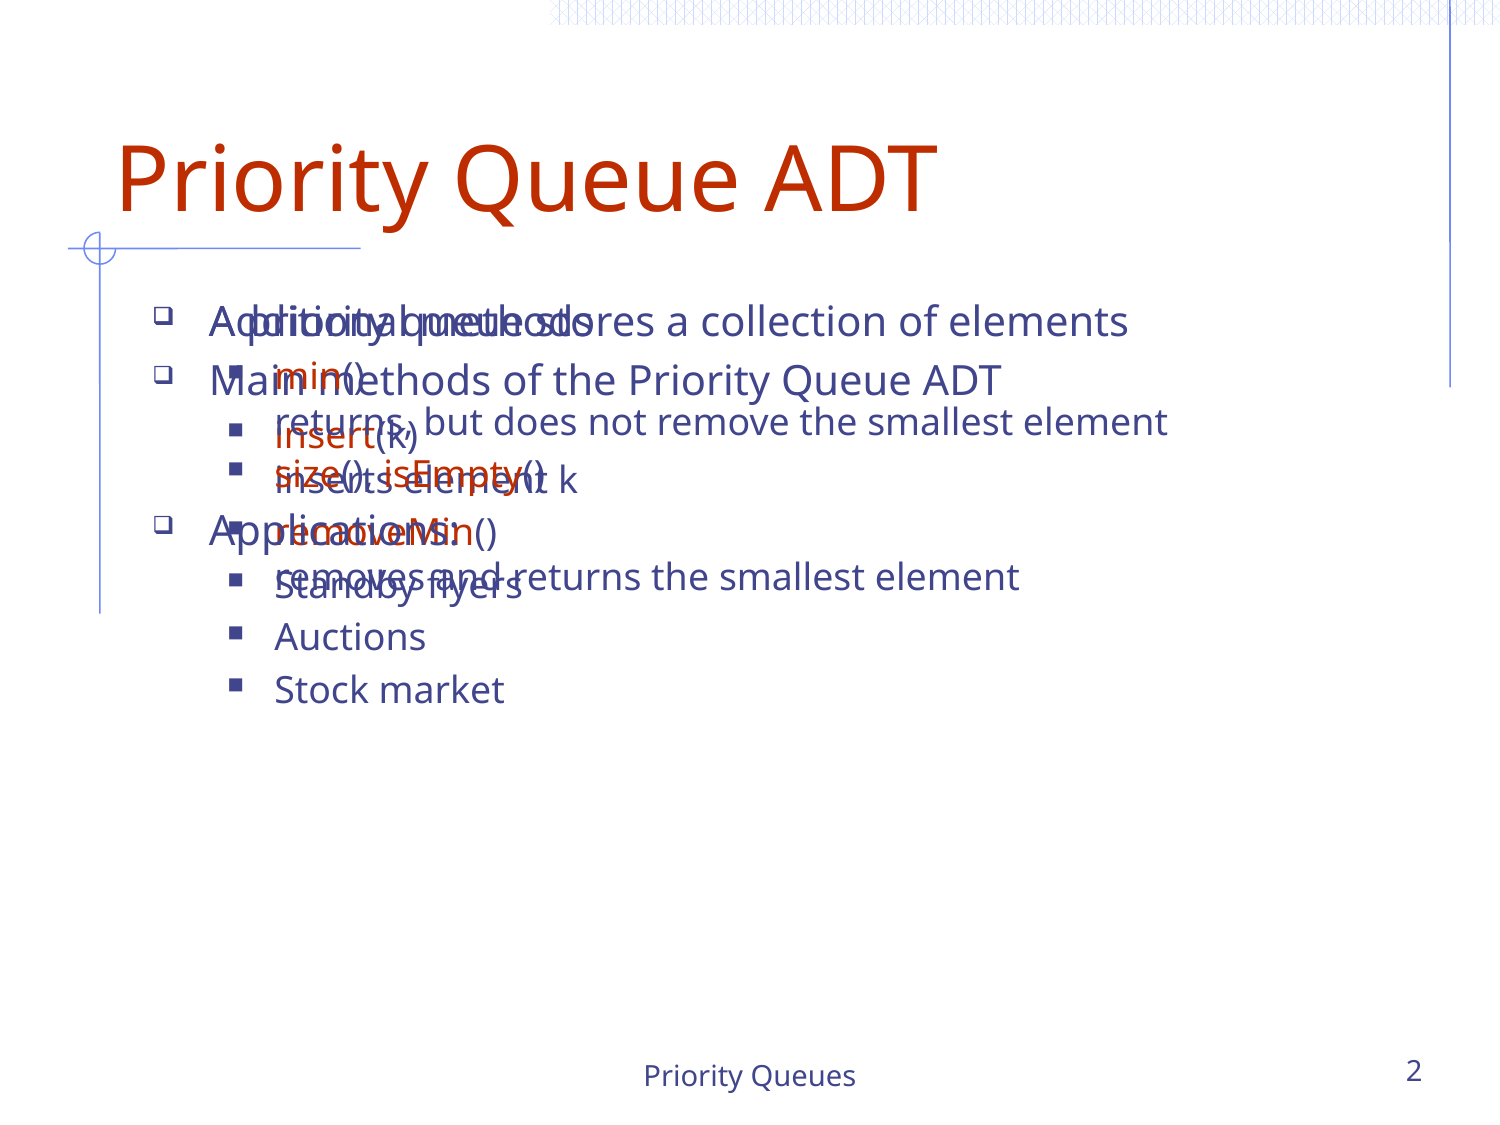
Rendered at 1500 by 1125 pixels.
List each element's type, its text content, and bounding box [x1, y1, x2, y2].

slide_number 2 [1124, 1024, 1438, 1101]
title Priority Queue ADT [99, 50, 1413, 238]
footer Priority Queues [512, 1024, 988, 1101]
list Additional methods min() returns, but does not remove the smallest element size(), isEmpty() Applications: Standby flyers Auctions Stock market [137, 287, 1413, 988]
